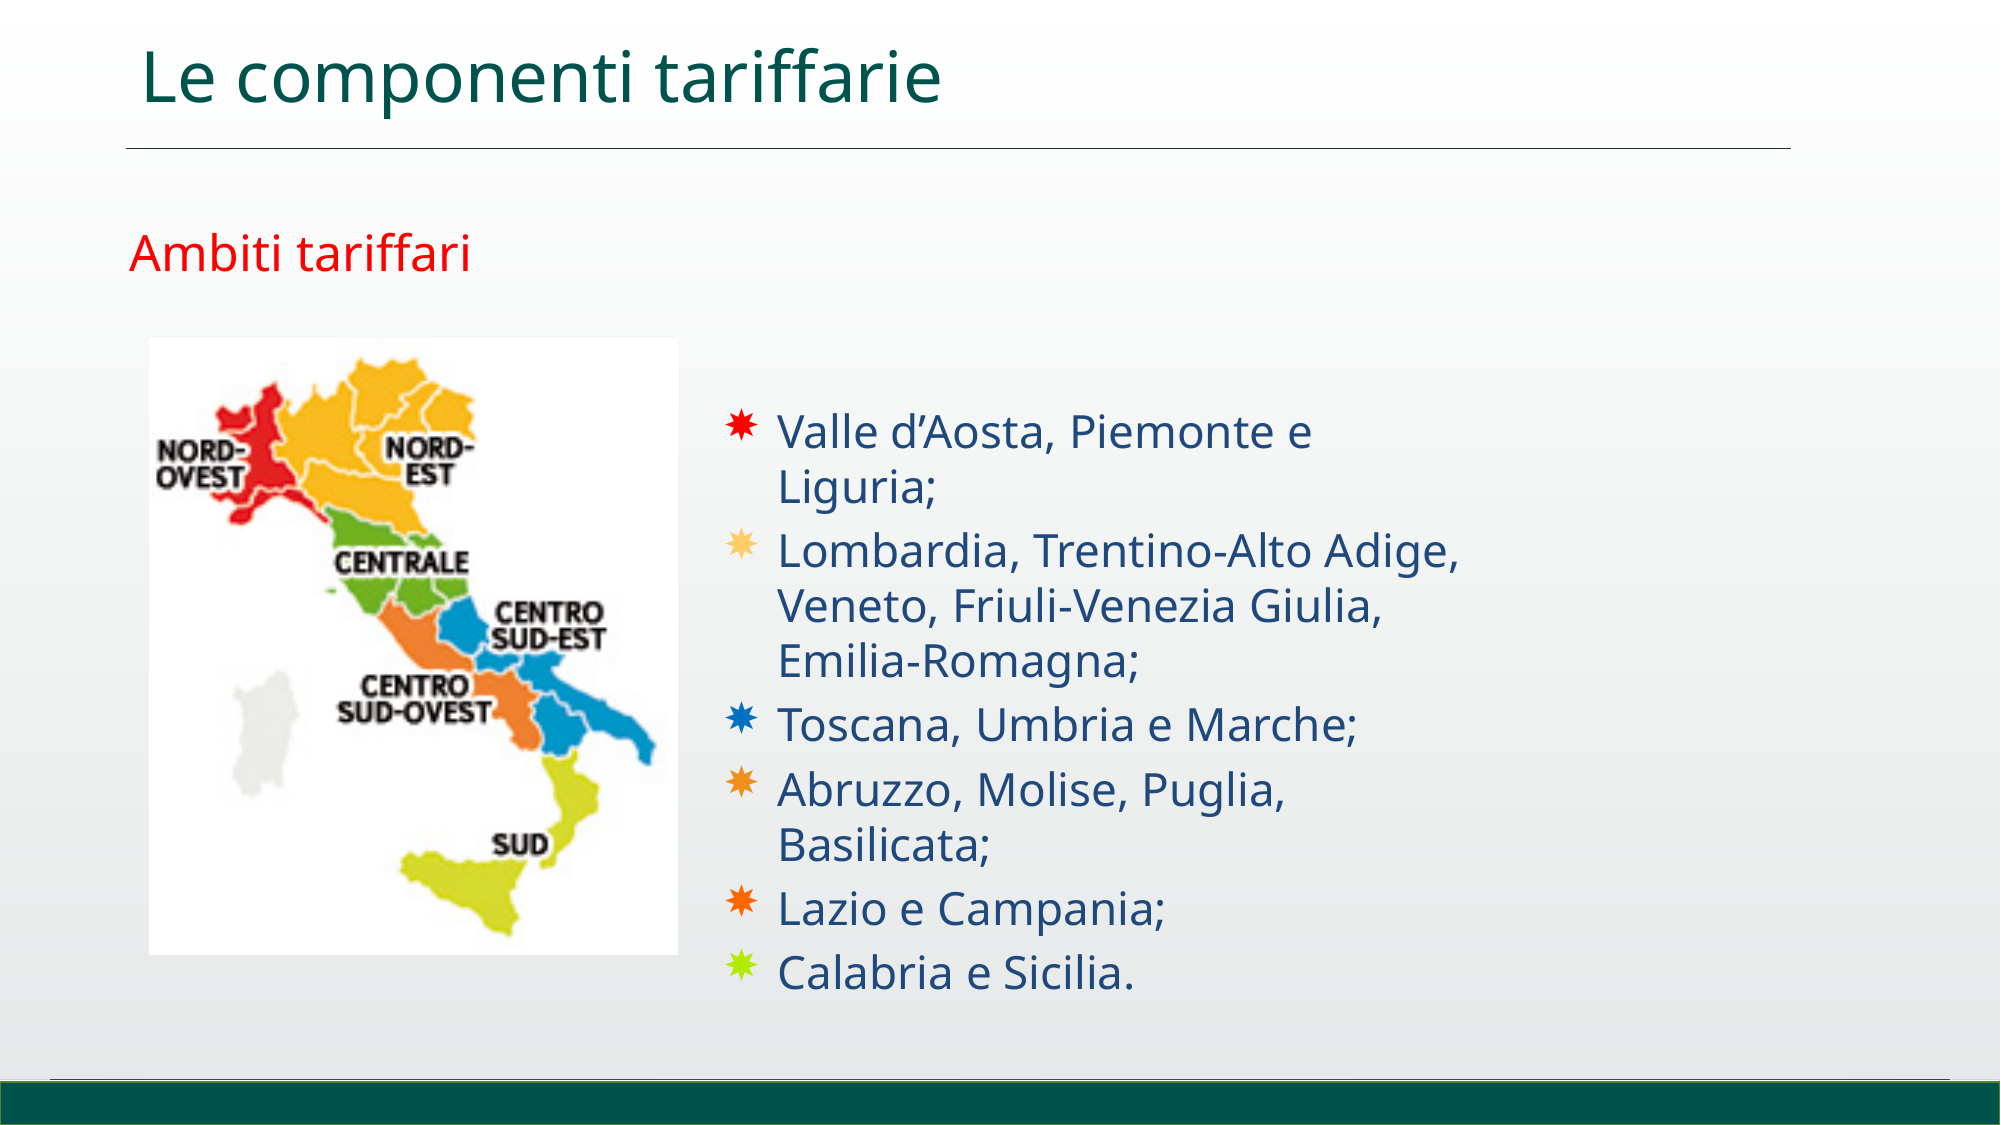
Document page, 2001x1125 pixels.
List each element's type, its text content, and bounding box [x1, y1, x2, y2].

text_box Le componenti tariffarie [125, 18, 1686, 126]
picture [149, 338, 678, 955]
text_box Ambiti tariffari [115, 214, 600, 330]
text_box Valle d’Aosta, Piemonte e Liguria; Lombardia, Trentino-Alto Adige, Veneto, Friuli-Venezia Giulia, Emilia-Romagna; Toscana, Umbria e Marche; Abruzzo, Molise, Puglia, Basilicata; Lazio e Campania; Calabria e Sicilia. [706, 395, 1485, 955]
text_box [0, 1081, 2000, 1125]
